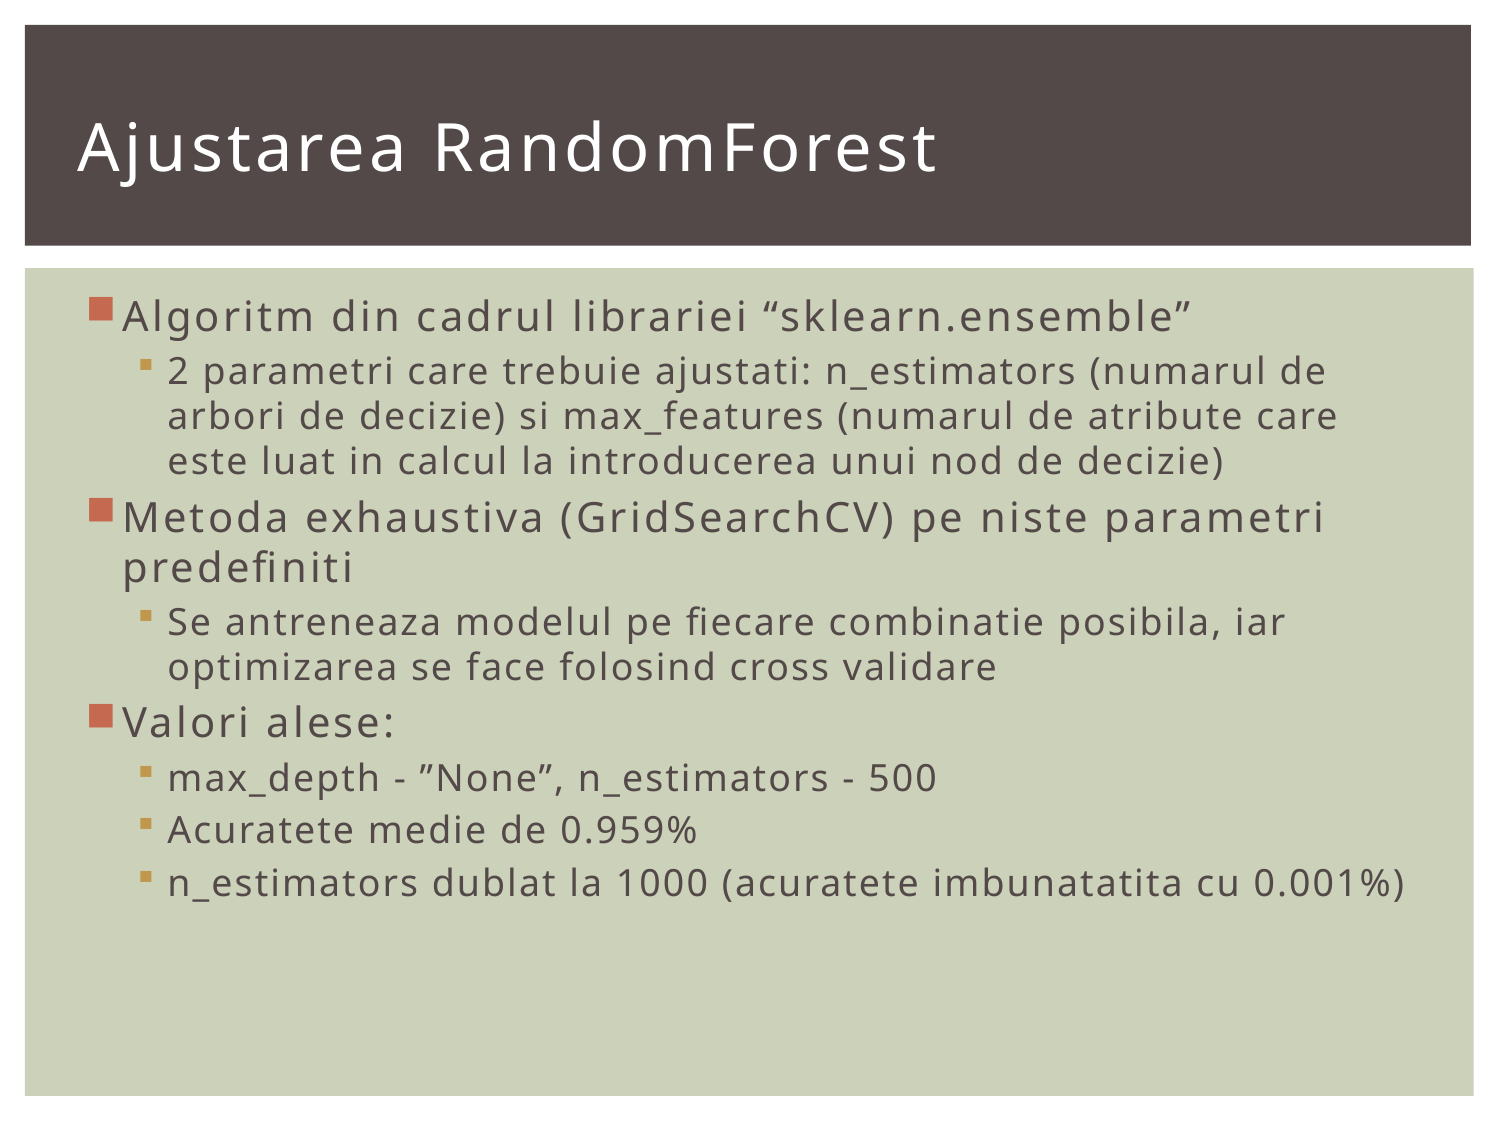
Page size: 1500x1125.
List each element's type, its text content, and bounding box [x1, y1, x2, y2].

title Ajustarea RandomForest [62, 58, 1438, 232]
list Algoritm din cadrul librariei “sklearn.ensemble” 2 parametri care trebuie ajustati: n_estimators (numarul de arbori de decizie) si max_features (numarul de atribute care este luat in calcul la introducerea unui nod de decizie) Metoda exhaustiva (GridSearchCV) pe niste parametri predefiniti Se antreneaza modelul pe fiecare combinatie posibila, iar optimizarea se face folosind cross validare Valori alese: max_depth - ”None”, n_estimators - 500 Acuratete medie de 0.959% n_estimators dublat la 1000 (acuratete imbunatatita cu 0.001%) [62, 281, 1442, 1005]
